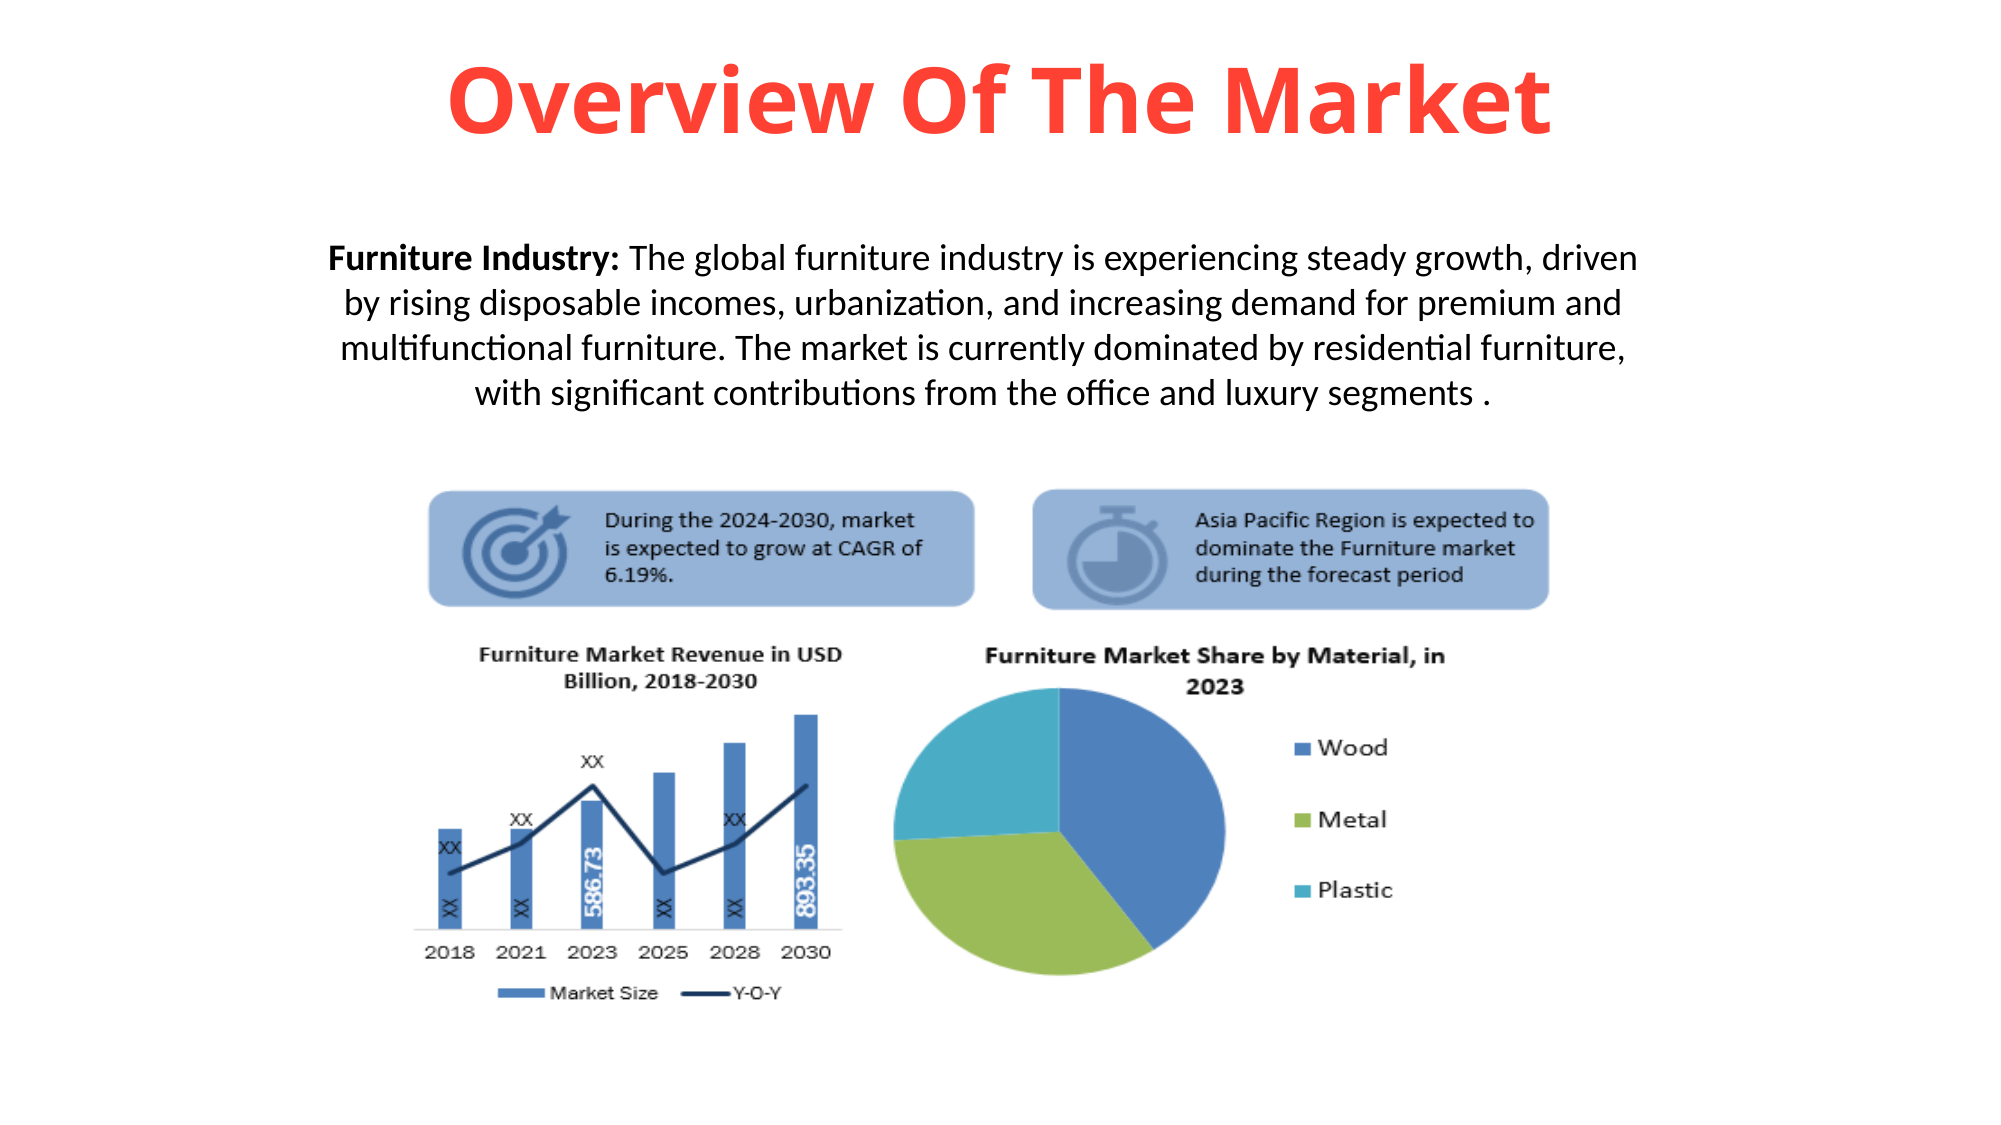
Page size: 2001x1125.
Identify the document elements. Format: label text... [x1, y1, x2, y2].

text_box Furniture Industry: The global furniture industry is experiencing steady growth, driven by rising disposable incomes, urbanization, and increasing demand for premium and multifunctional furniture. The market is currently dominated by residential furniture, with significant contributions from the office and luxury segments . [299, 225, 1668, 421]
picture [406, 479, 1594, 1020]
title Overview Of The Market [356, 23, 1644, 184]
